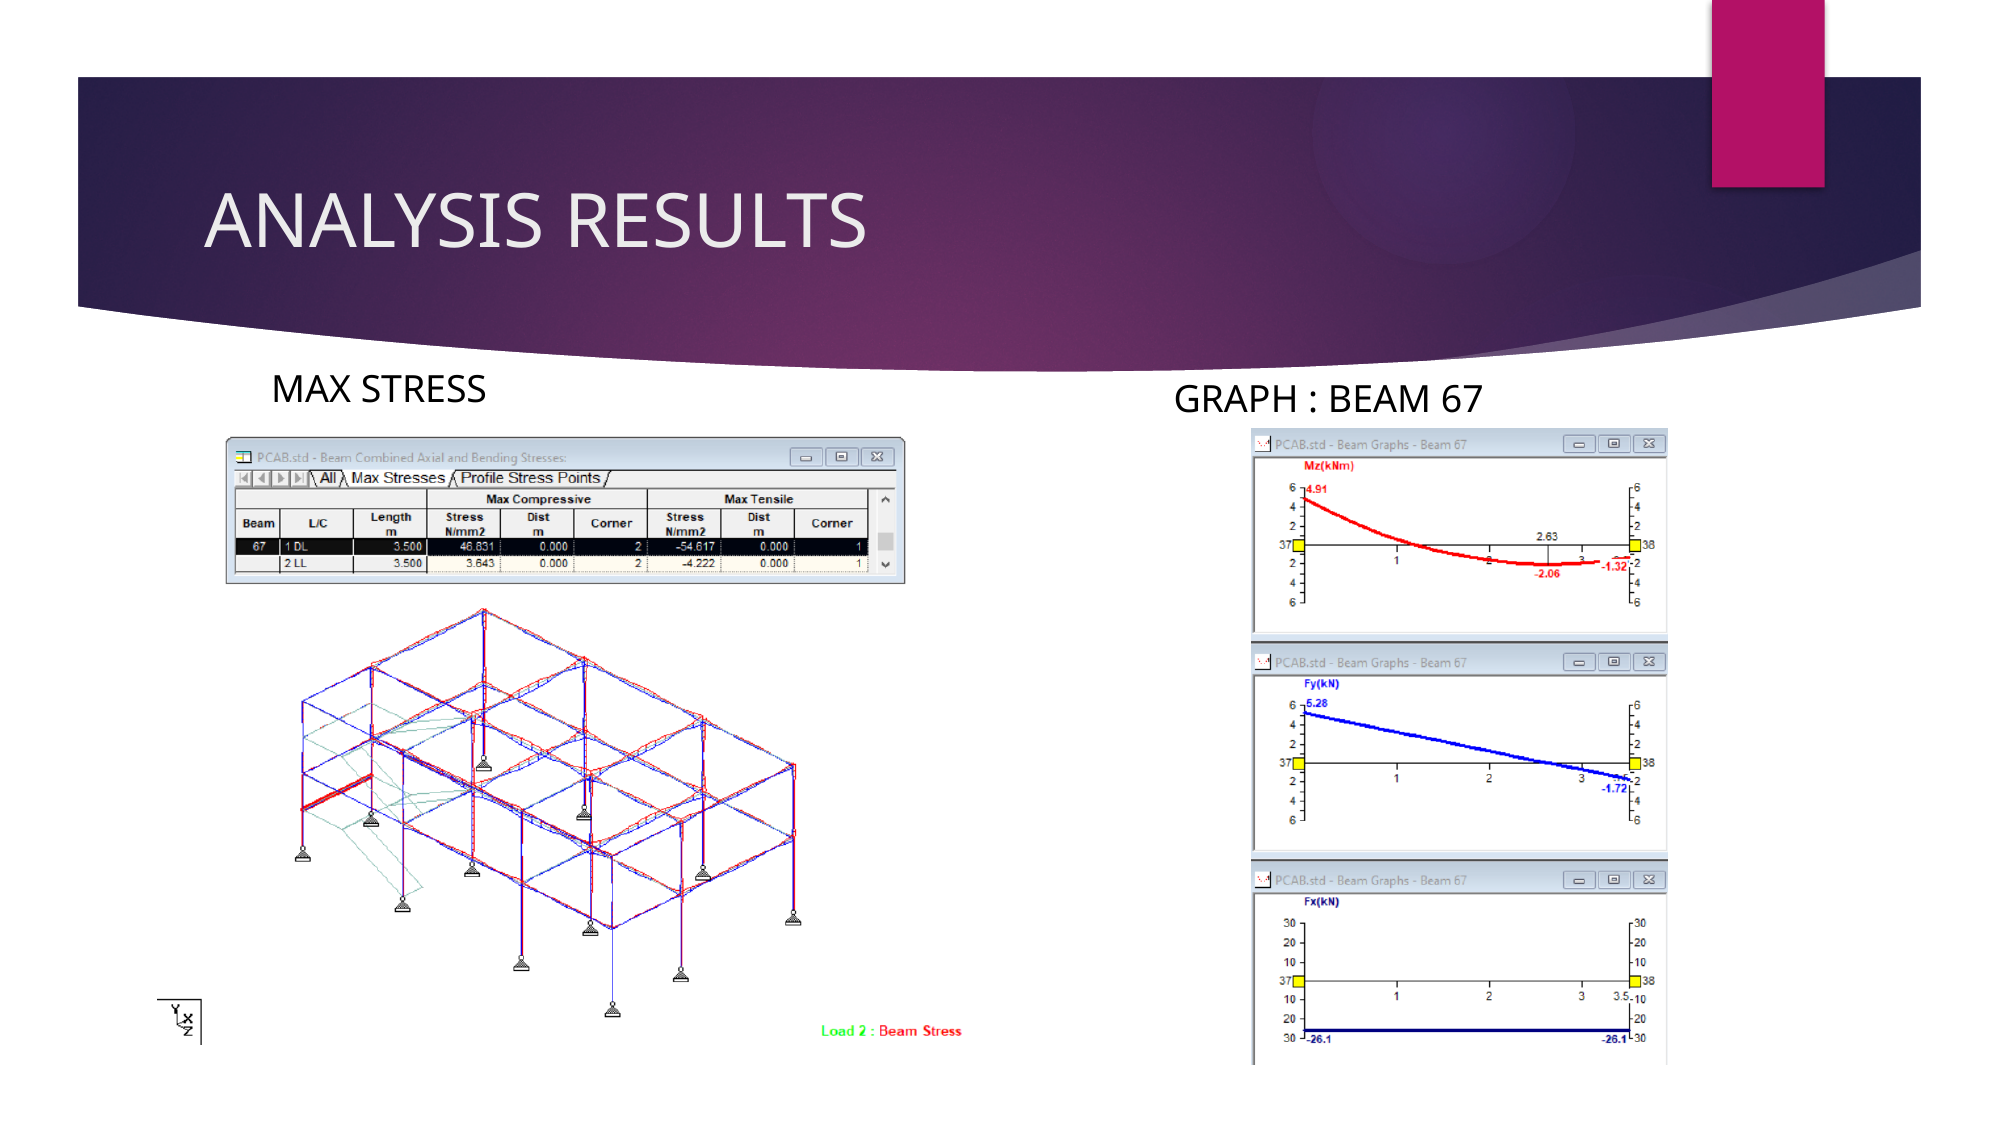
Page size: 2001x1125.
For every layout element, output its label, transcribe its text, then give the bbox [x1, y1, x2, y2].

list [156, 430, 964, 1046]
text_box MAX STRESS [256, 357, 625, 418]
text_box GRAPH : BEAM 67 [1158, 367, 1518, 428]
title ANALYSIS RESULTS [189, 159, 1627, 276]
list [1251, 427, 1669, 1065]
